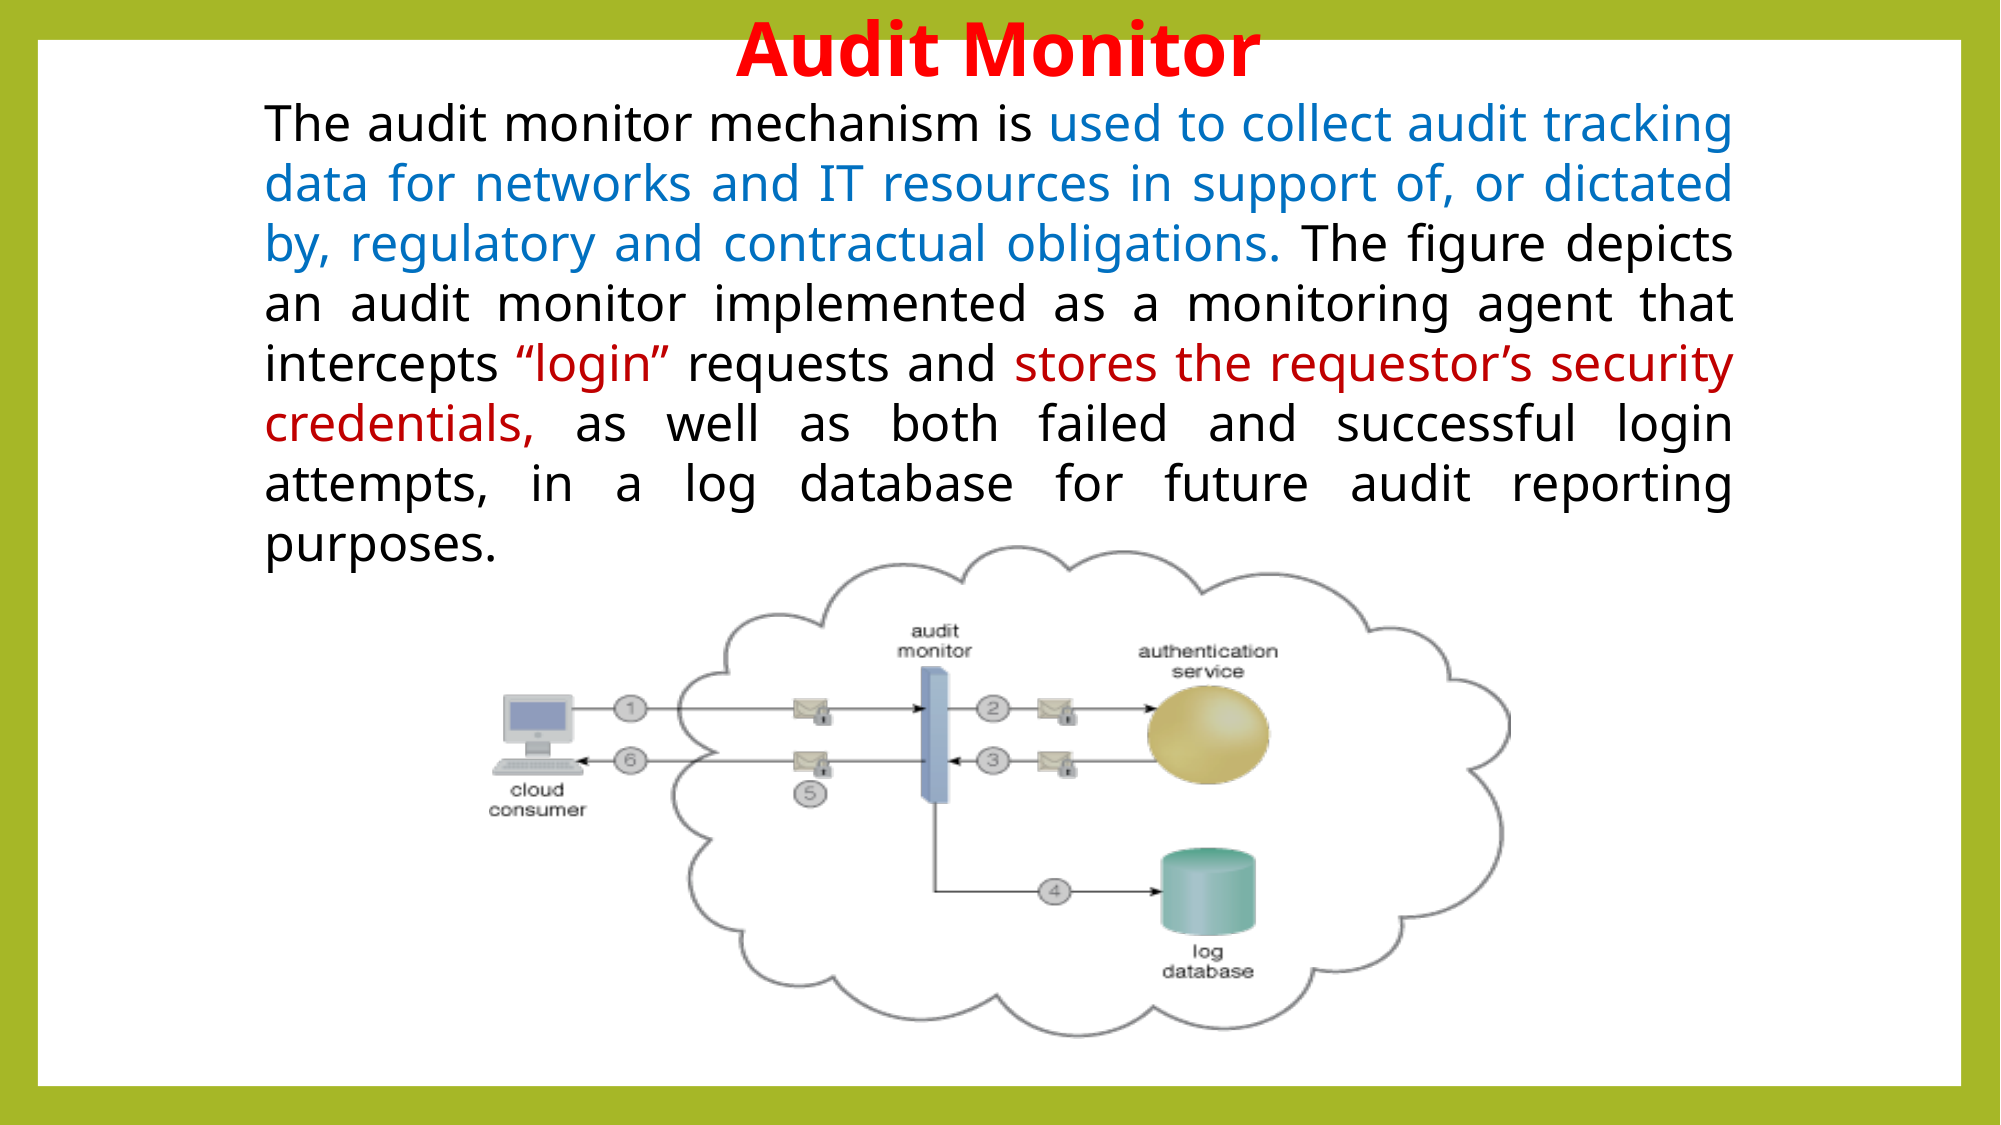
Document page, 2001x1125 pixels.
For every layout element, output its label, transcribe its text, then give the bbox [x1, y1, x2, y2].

text_box Audit Monitor The audit monitor mechanism is used to collect audit tracking data for networks and IT resources in support of, or dictated by, regulatory and contractual obligations. The figure depicts an audit monitor implemented as a monitoring agent that intercepts “login” requests and stores the requestor’s security credentials, as well as both failed and successful login attempts, in a log database for future audit reporting purposes. [249, 21, 1750, 603]
picture [489, 544, 1511, 1039]
